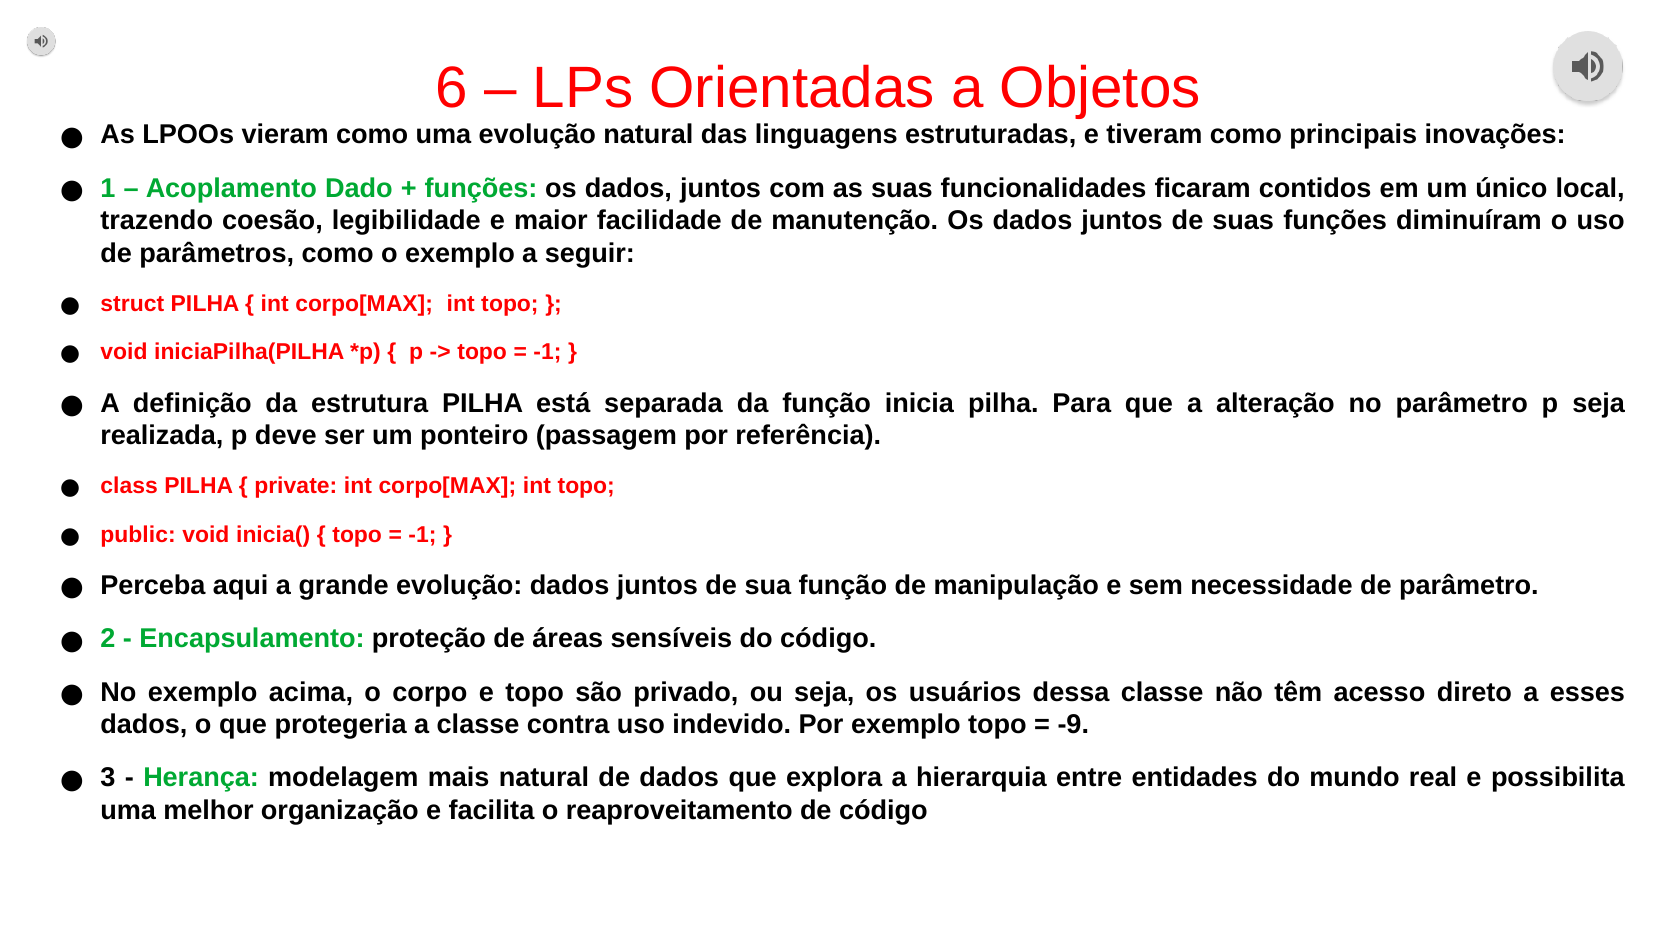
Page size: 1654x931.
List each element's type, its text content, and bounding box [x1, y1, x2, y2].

text_box As LPOOs vieram como uma evolução natural das linguagens estruturadas, e tiveram como principais inovações: 1 – Acoplamento Dado + funções: os dados, juntos com as suas funcionalidades ficaram contidos em um único local, trazendo coesão, legibilidade e maior facilidade de manutenção. Os dados juntos de suas funções diminuíram o uso de parâmetros, como o exemplo a seguir: struct PILHA { int corpo[MAX]; int topo; }; void iniciaPilha(PILHA *p) { p -> topo = -1; } A definição da estrutura PILHA está separada da função inicia pilha. Para que a alteração no parâmetro p seja realizada, p deve ser um ponteiro (passagem por referência). class PILHA { private: int corpo[MAX]; int topo; public: void inicia() { topo = -1; } Perceba aqui a grande evolução: dados juntos de sua função de manipulação e sem necessidade de parâmetro. 2 - Encapsulamento: proteção de áreas sensíveis do código. No exemplo acima, o corpo e topo são privado, ou seja, os usuários dessa classe não têm acesso direto a esses dados, o que protegeria a classe contra uso indevido. Por exemplo topo = -9. 3 - Herança: modelagem mais natural de dados que explora a hierarquia entre entidades do mundo real e possibilita uma melhor organização e facilita o reaproveitamento de código [29, 116, 1624, 886]
text_box 6 – LPs Orientadas a Objetos [82, 37, 1546, 116]
picture [24, 24, 58, 58]
picture [1545, 24, 1629, 108]
